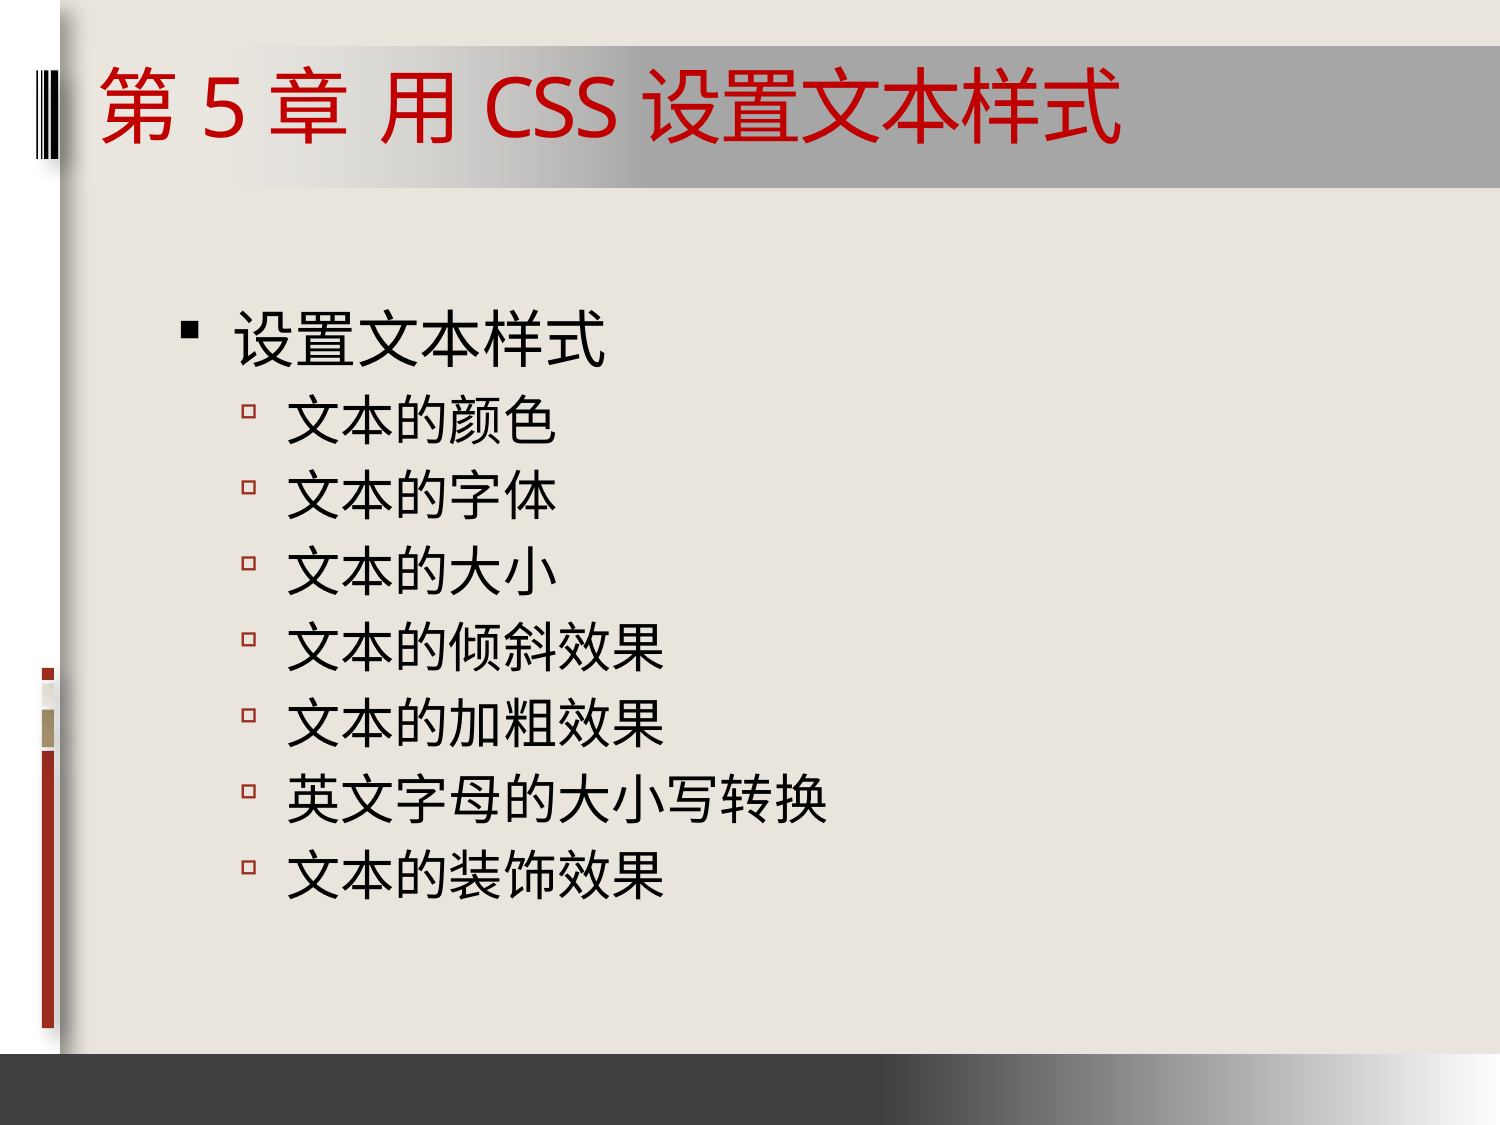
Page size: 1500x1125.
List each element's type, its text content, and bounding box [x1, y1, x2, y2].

title 第5章 用CSS设置文本样式 [82, 46, 1357, 163]
list 设置文本样式 文本的颜色 文本的字体 文本的大小 文本的倾斜效果 文本的加粗效果 英文字母的大小写转换 文本的装饰效果 [150, 292, 1425, 1043]
